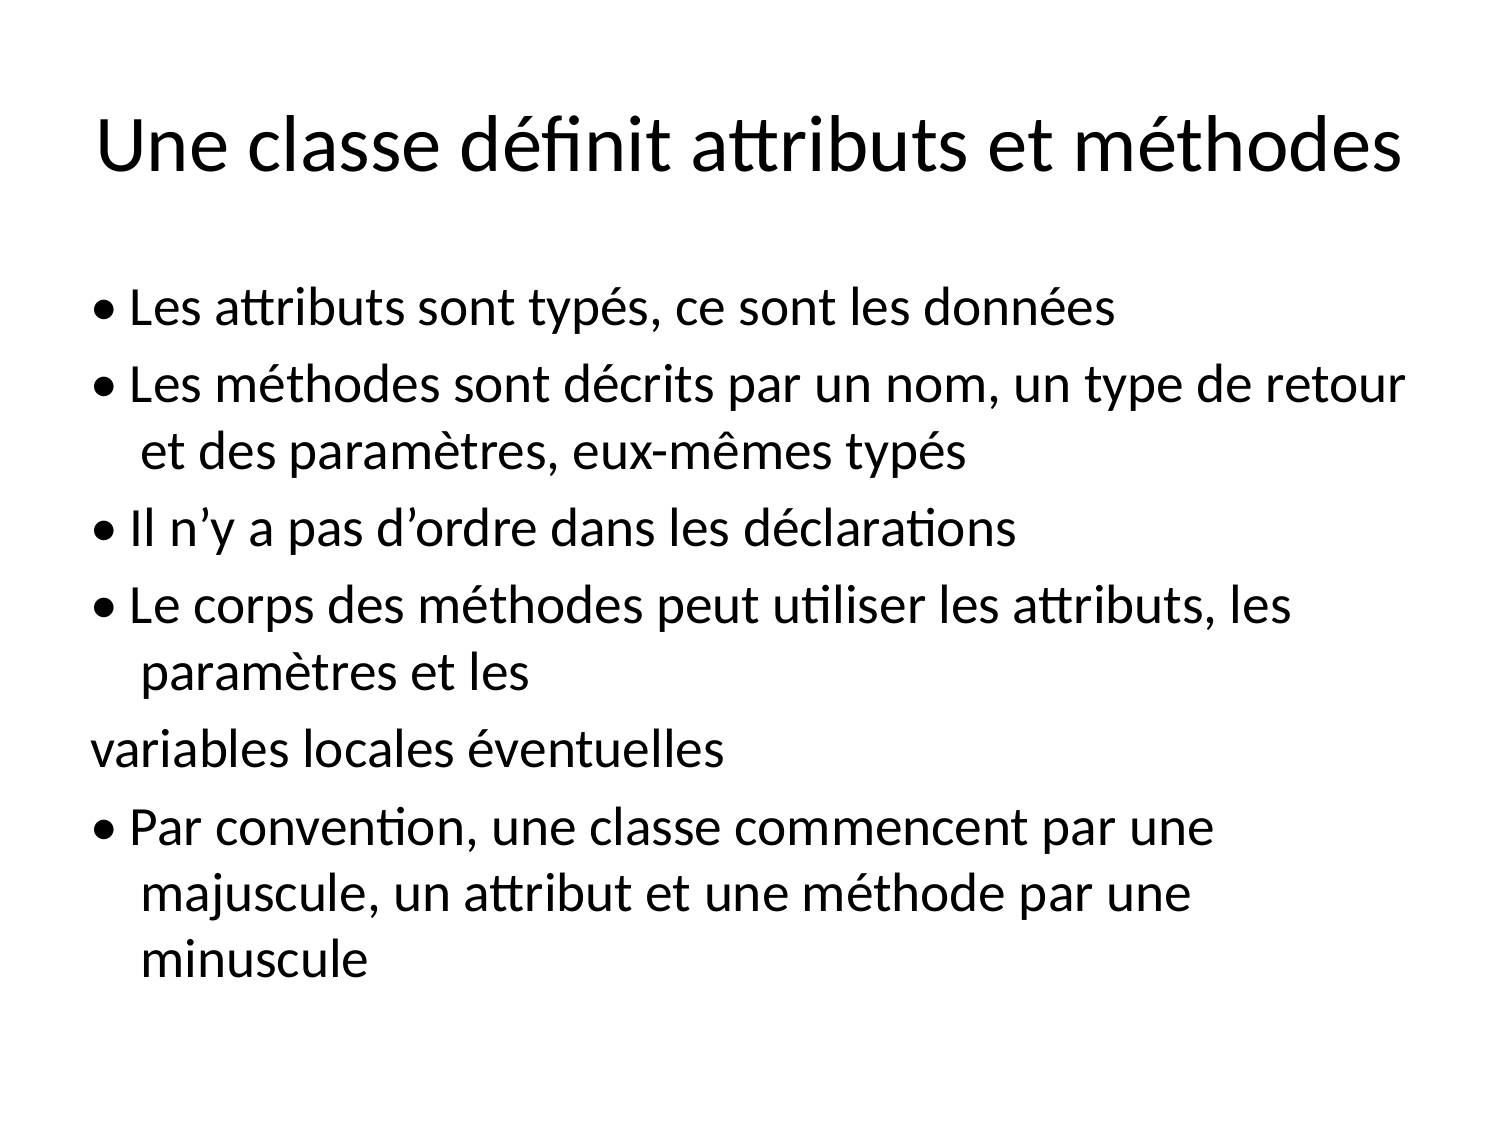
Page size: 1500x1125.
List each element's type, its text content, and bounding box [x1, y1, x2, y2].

title Une classe définit attributs et méthodes [75, 45, 1425, 233]
list • Les attributs sont typés, ce sont les données • Les méthodes sont décrits par un nom, un type de retour et des paramètres, eux-mêmes typés • Il n’y a pas d’ordre dans les déclarations • Le corps des méthodes peut utiliser les attributs, les paramètres et les variables locales éventuelles • Par convention, une classe commencent par une majuscule, un attribut et une méthode par une minuscule [75, 262, 1425, 1005]
